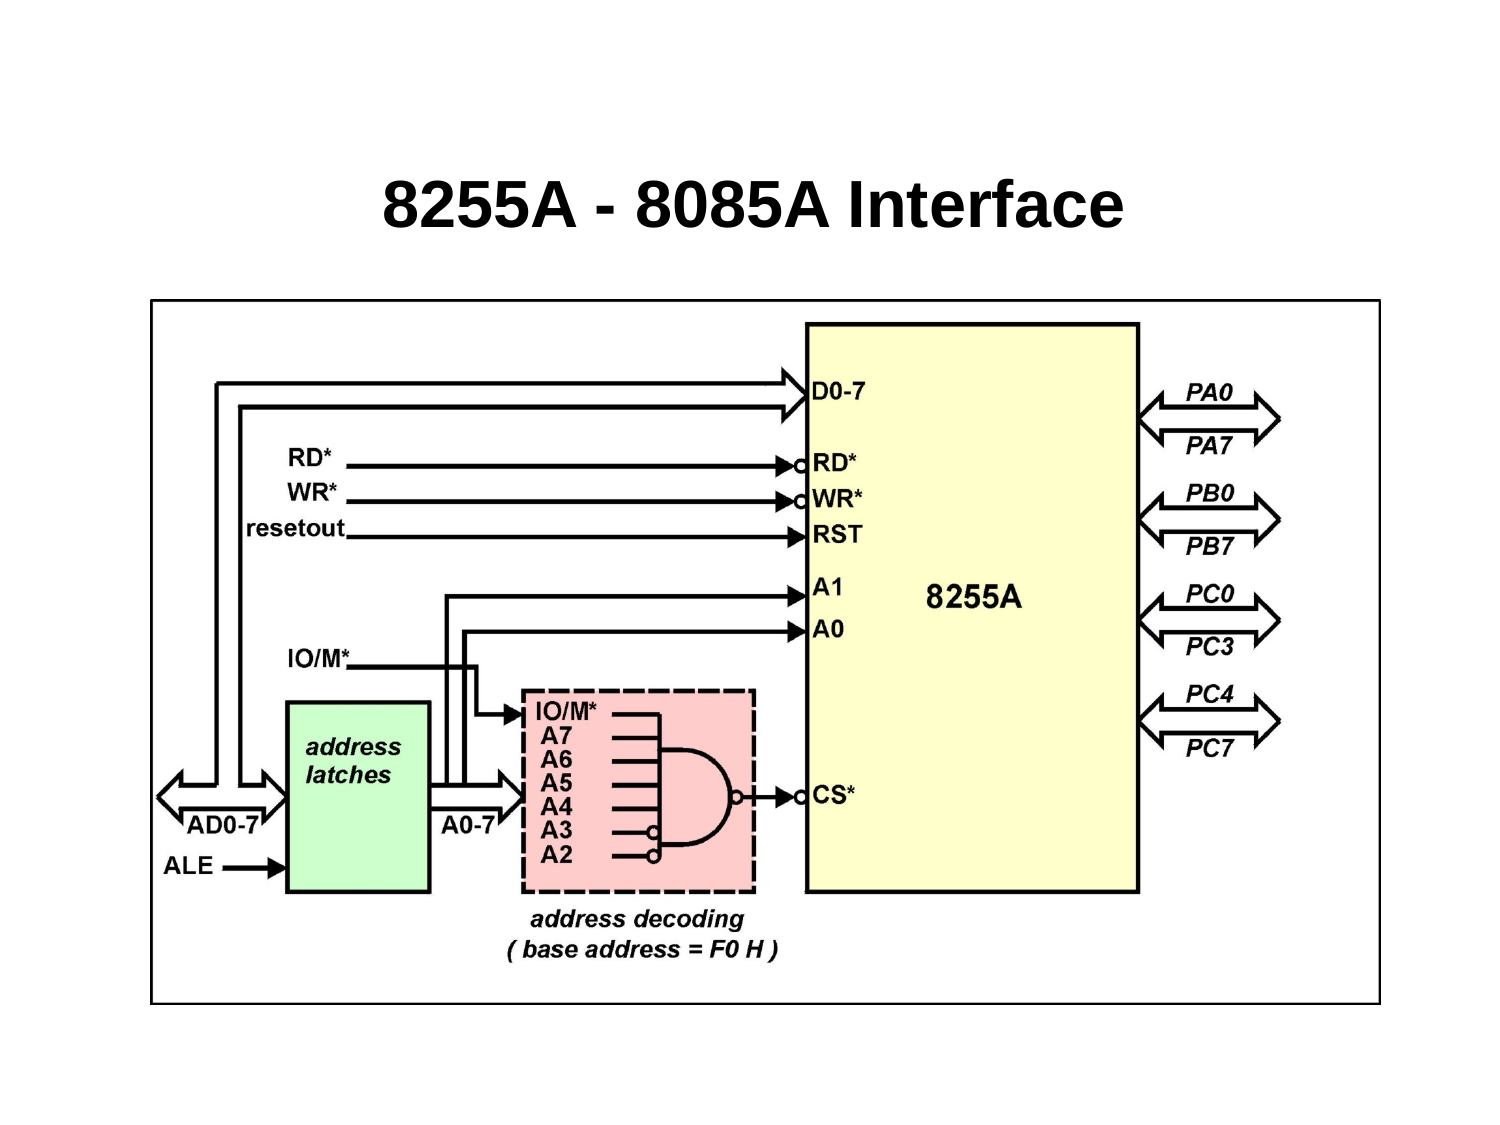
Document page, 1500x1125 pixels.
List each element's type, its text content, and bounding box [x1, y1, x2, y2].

picture [149, 299, 1381, 1005]
title 8255A - 8085A Interface [111, 149, 1388, 263]
